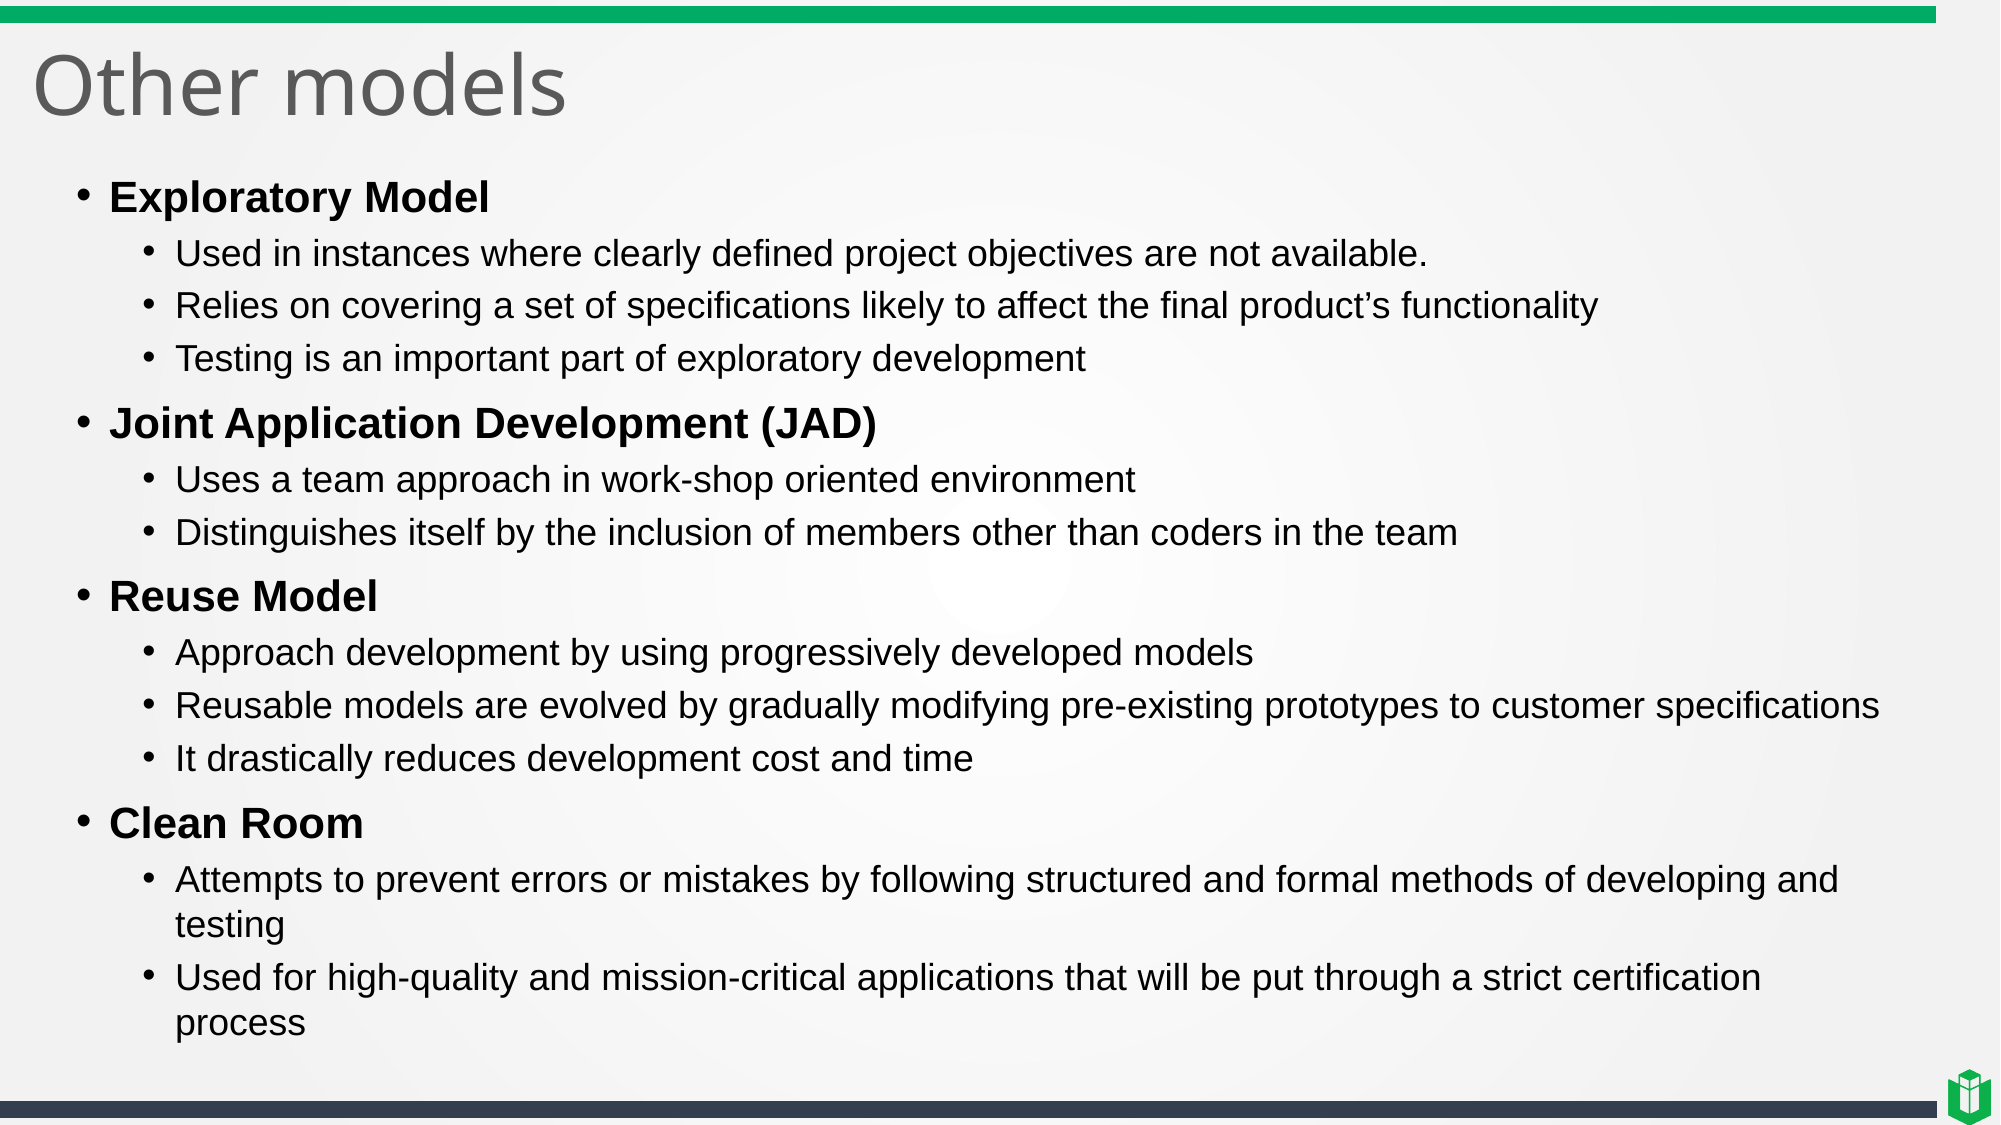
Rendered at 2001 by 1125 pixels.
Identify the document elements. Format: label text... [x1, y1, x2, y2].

title Other models [16, 28, 1772, 149]
text_box Exploratory Model Used in instances where clearly defined project objectives are not available. Relies on covering a set of specifications likely to affect the final product’s functionality Testing is an important part of exploratory development Joint Application Development (JAD) Uses a team approach in work-shop oriented environment Distinguishes itself by the inclusion of members other than coders in the team Reuse Model Approach development by using progressively developed models Reusable models are evolved by gradually modifying pre-existing prototypes to customer specifications It drastically reduces development cost and time Clean Room Attempts to prevent errors or mistakes by following structured and formal methods of developing and testing Used for high-quality and mission-critical applications that will be put through a strict certification process [61, 161, 1917, 1076]
picture [1945, 1068, 1992, 1125]
